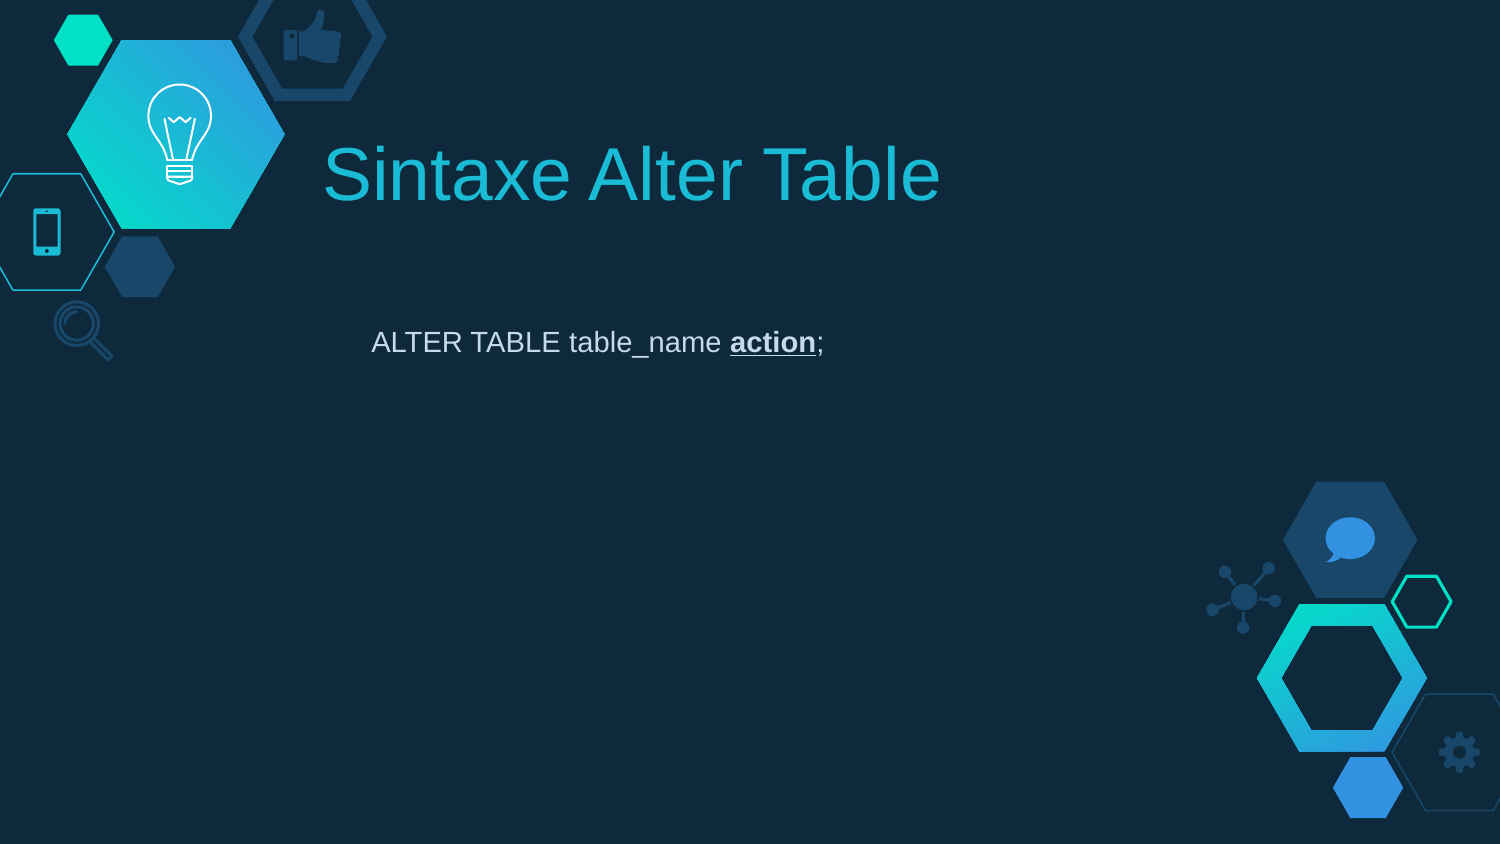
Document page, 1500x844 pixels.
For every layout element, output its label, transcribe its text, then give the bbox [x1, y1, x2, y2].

title Sintaxe Alter Table [307, 110, 1500, 217]
subtitle ALTER TABLE table_name action; [356, 238, 1291, 761]
